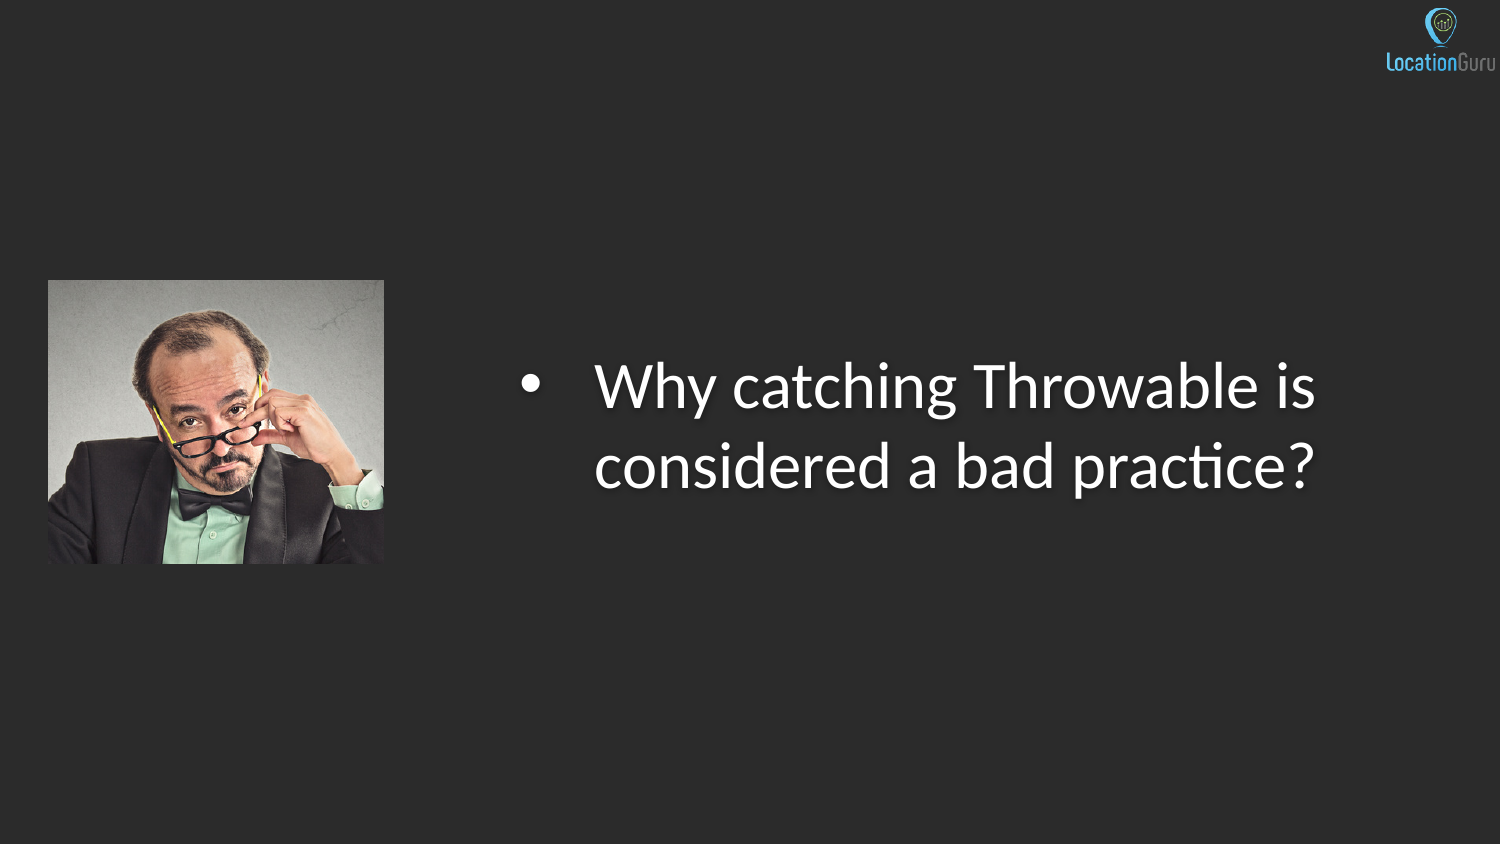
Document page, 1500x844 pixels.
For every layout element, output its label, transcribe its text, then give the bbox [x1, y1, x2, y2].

text_box Why catching Throwable is considered a bad practice? [504, 0, 1500, 844]
picture [48, 280, 384, 564]
